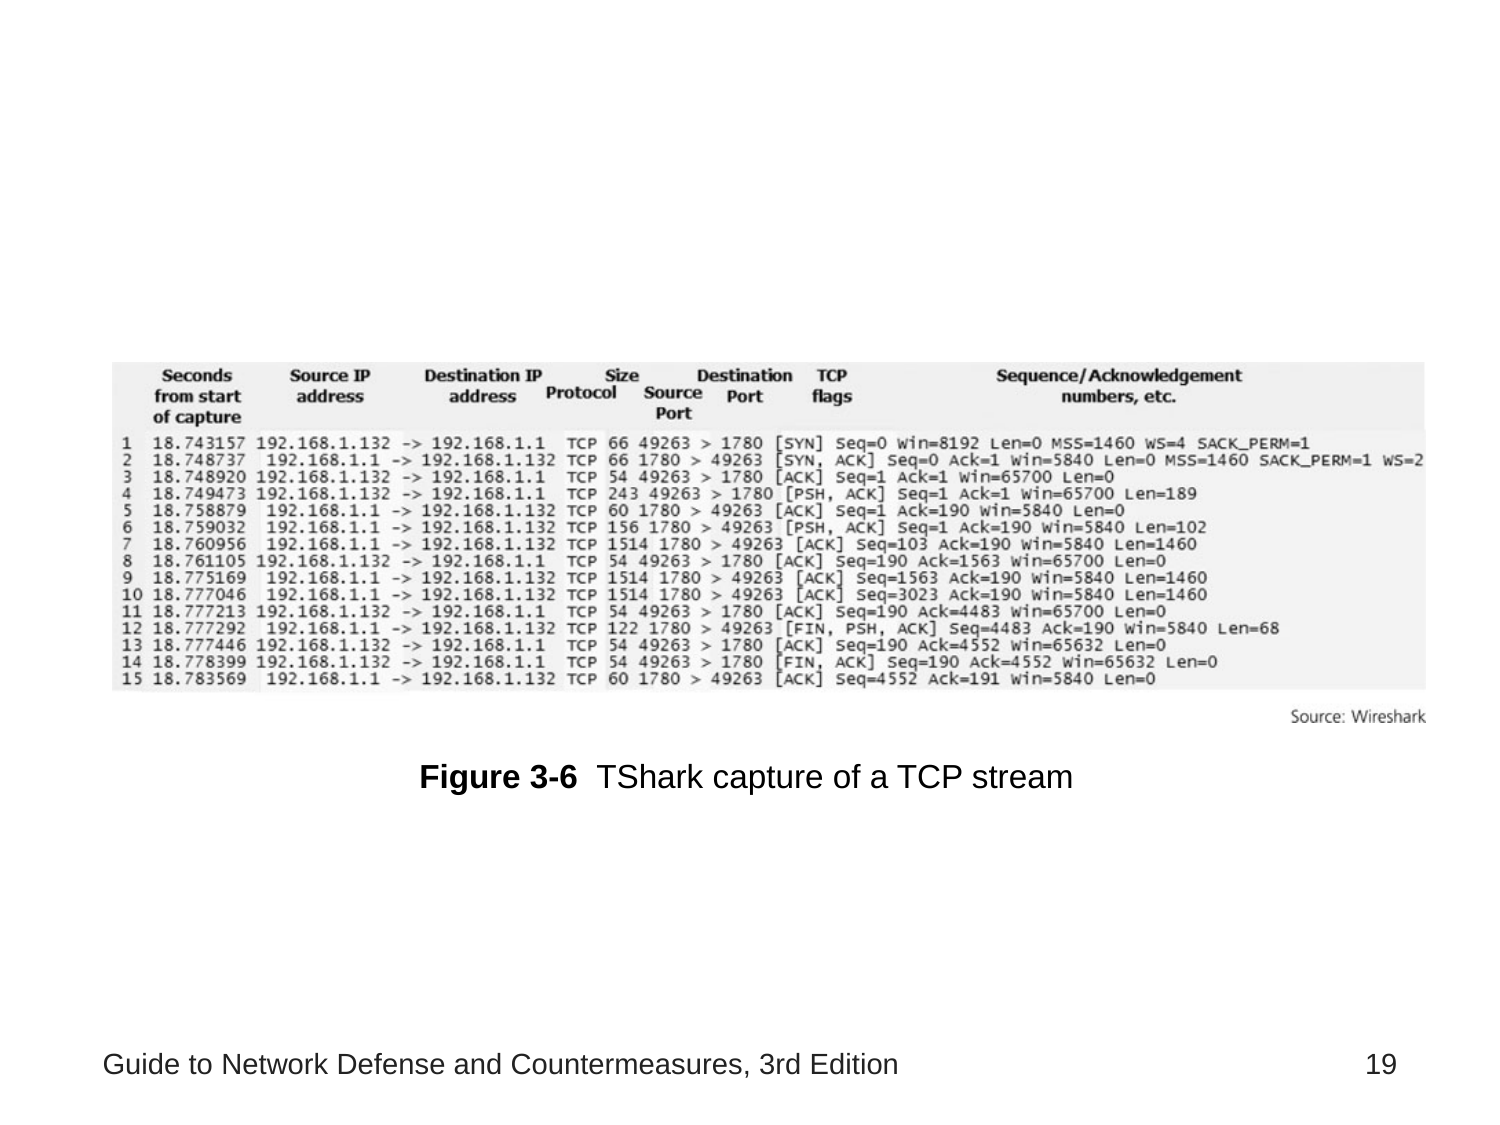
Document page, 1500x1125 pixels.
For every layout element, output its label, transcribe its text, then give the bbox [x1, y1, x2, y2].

picture [112, 362, 1426, 724]
slide_number 19 [1312, 1037, 1413, 1100]
footer Guide to Network Defense and Countermeasures, 3rd Edition [87, 1037, 925, 1100]
text_box Figure 3-6 TShark capture of a TCP stream [404, 747, 1090, 803]
